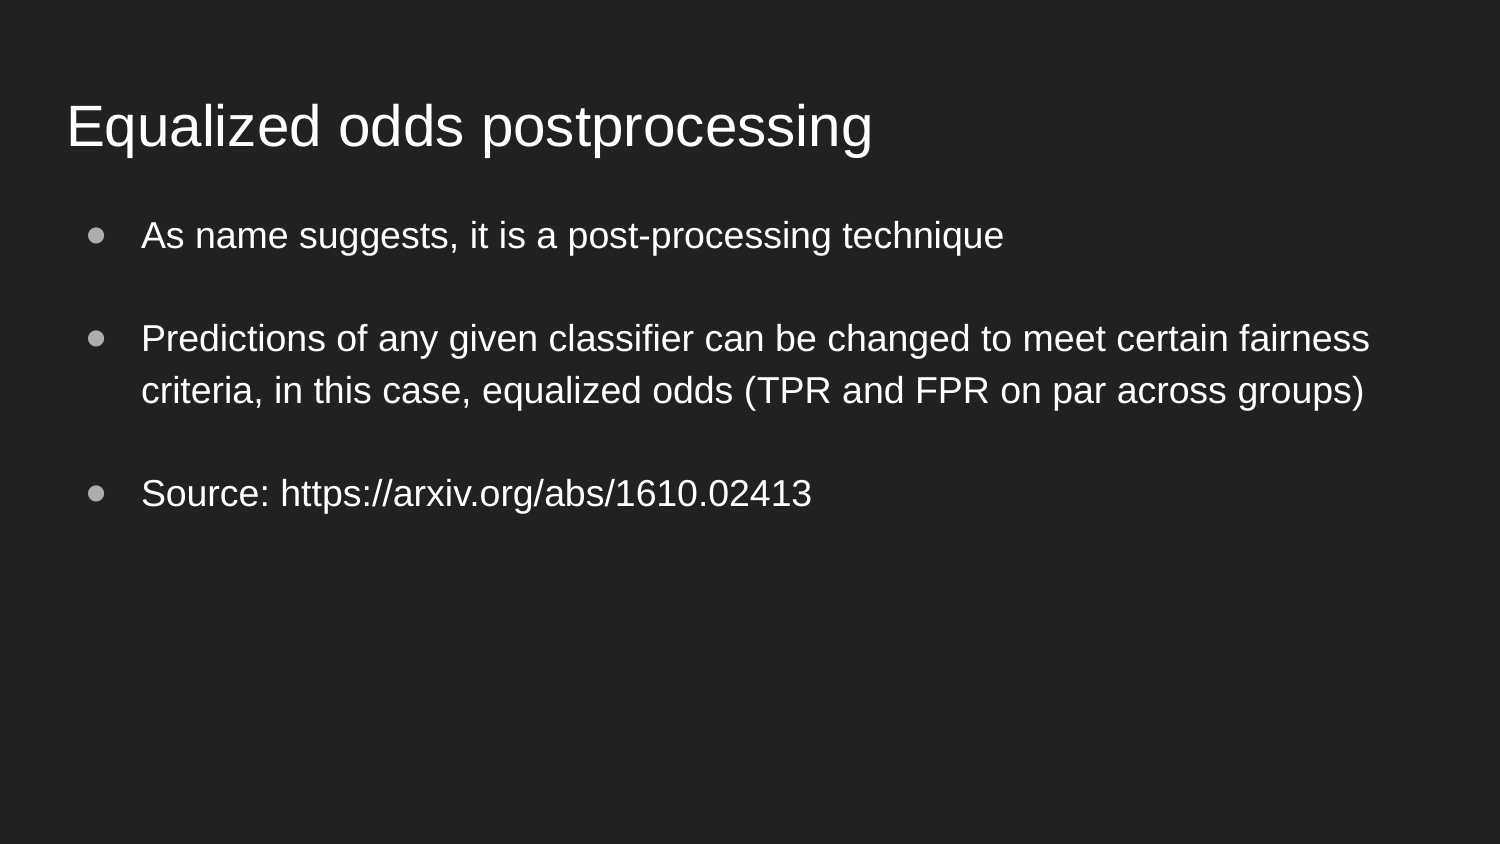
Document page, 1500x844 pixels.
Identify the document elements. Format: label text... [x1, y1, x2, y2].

list As name suggests, it is a post-processing technique Predictions of any given classifier can be changed to meet certain fairness criteria, in this case, equalized odds (TPR and FPR on par across groups) Source: https://arxiv.org/abs/1610.02413 [51, 189, 1449, 750]
title Equalized odds postprocessing [51, 72, 1449, 167]
